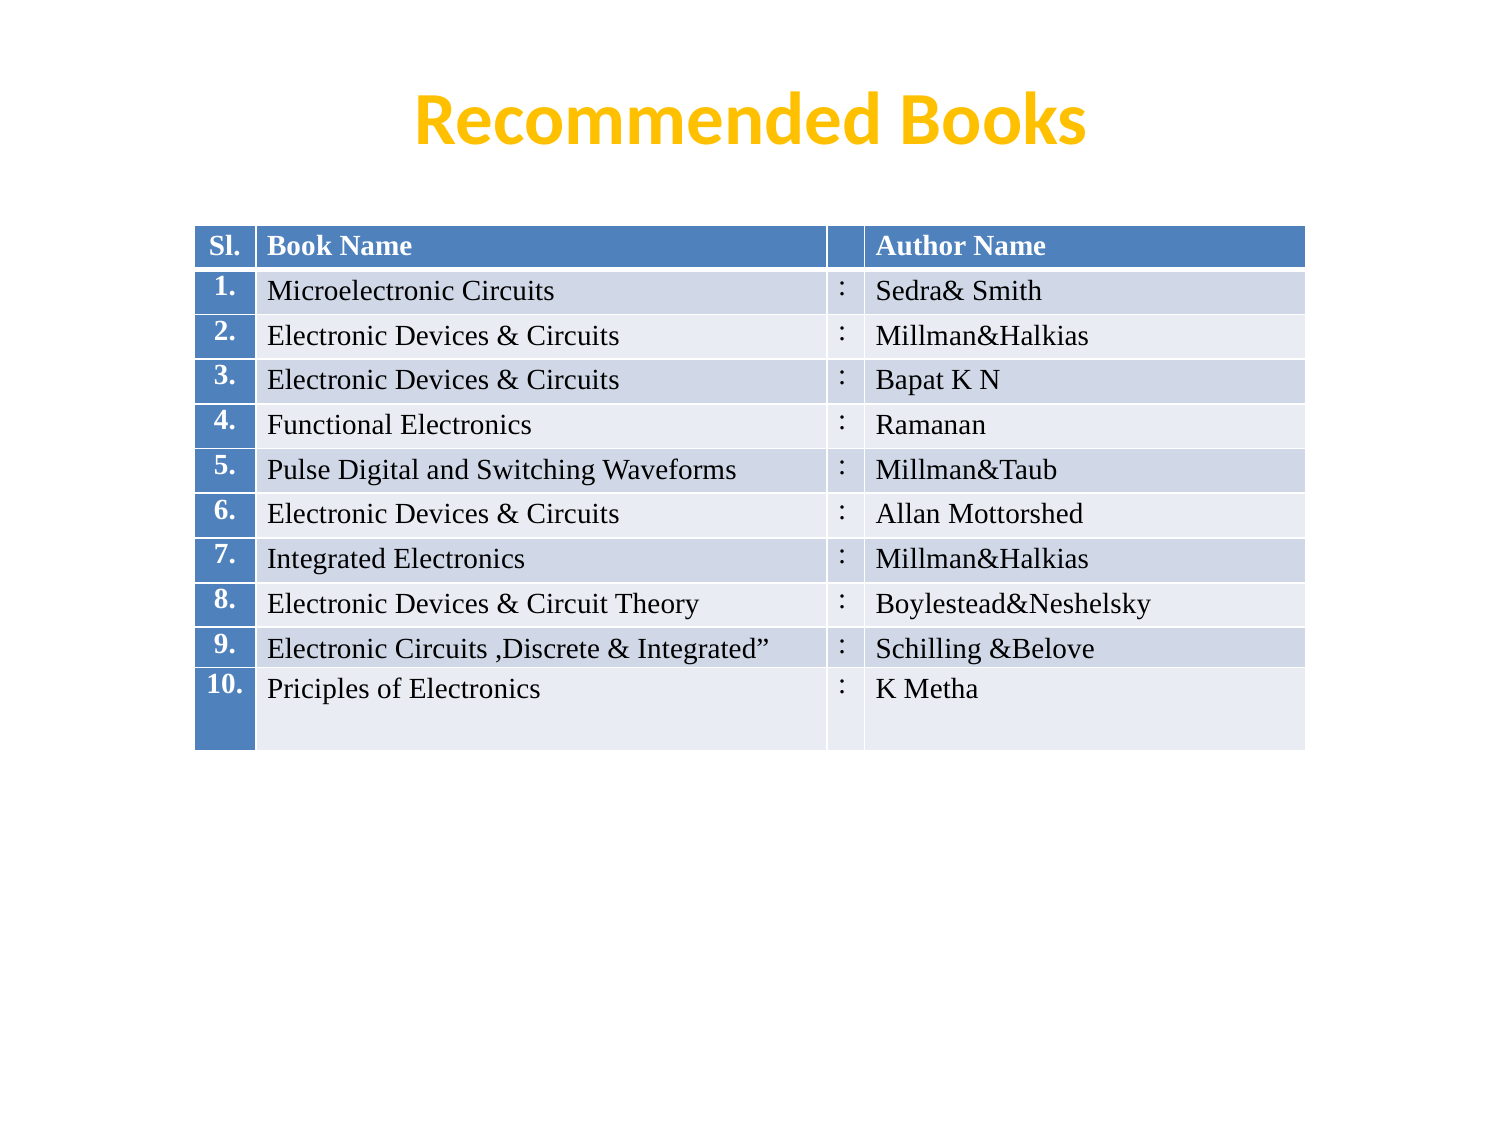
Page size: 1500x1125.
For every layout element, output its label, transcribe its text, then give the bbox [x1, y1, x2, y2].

table_cell : [828, 360, 864, 403]
table_cell : [828, 628, 864, 667]
table_cell Priciples of Electronics [257, 668, 826, 750]
table_cell : [828, 668, 864, 750]
table_cell 6. [195, 494, 255, 537]
table_cell 9. [195, 628, 255, 667]
table_cell Pulse Digital and Switching Waveforms [257, 449, 826, 492]
table_cell 1. [195, 272, 255, 314]
table_cell Boylestead&Neshelsky [865, 584, 1305, 626]
table_cell Ramanan [865, 405, 1305, 448]
table_cell K Metha [865, 668, 1305, 750]
table_cell : [828, 405, 864, 448]
table_cell Millman&Halkias [865, 539, 1305, 582]
table_cell Electronic Devices & Circuits [257, 315, 826, 358]
table_cell 10. [195, 668, 255, 750]
table_cell Electronic Circuits ,Discrete & Integrated” [257, 628, 826, 667]
table_cell 3. [195, 360, 255, 403]
table_cell Electronic Devices & Circuit Theory [257, 584, 826, 626]
table_cell 4. [195, 405, 255, 448]
table_header Author Name [865, 226, 1305, 267]
table_header Sl. [195, 226, 255, 267]
table_cell : [828, 584, 864, 626]
table_cell Microelectronic Circuits [257, 272, 826, 314]
table_cell : [828, 449, 864, 492]
table_cell Functional Electronics [257, 405, 826, 448]
table_cell Schilling &Belove [865, 628, 1305, 667]
table_cell Allan Mottorshed [865, 494, 1305, 537]
table_cell Electronic Devices & Circuits [257, 494, 826, 537]
table_cell : [828, 539, 864, 582]
table_cell : [828, 315, 864, 358]
table_cell Electronic Devices & Circuits [257, 360, 826, 403]
table_header [828, 226, 864, 267]
table_cell Millman&Halkias [865, 315, 1305, 358]
table_cell : [828, 272, 864, 314]
table_cell Integrated Electronics [257, 539, 826, 582]
table_cell Bapat K N [865, 360, 1305, 403]
table_header Book Name [257, 226, 826, 267]
table_cell 2. [195, 315, 255, 358]
table_cell 8. [195, 584, 255, 626]
table_cell 5. [195, 449, 255, 492]
table_cell Sedra& Smith [865, 272, 1305, 314]
text_box Recommended Books [399, 62, 1163, 168]
table_cell 7. [195, 539, 255, 582]
table_cell Millman&Taub [865, 449, 1305, 492]
table_cell : [828, 494, 864, 537]
